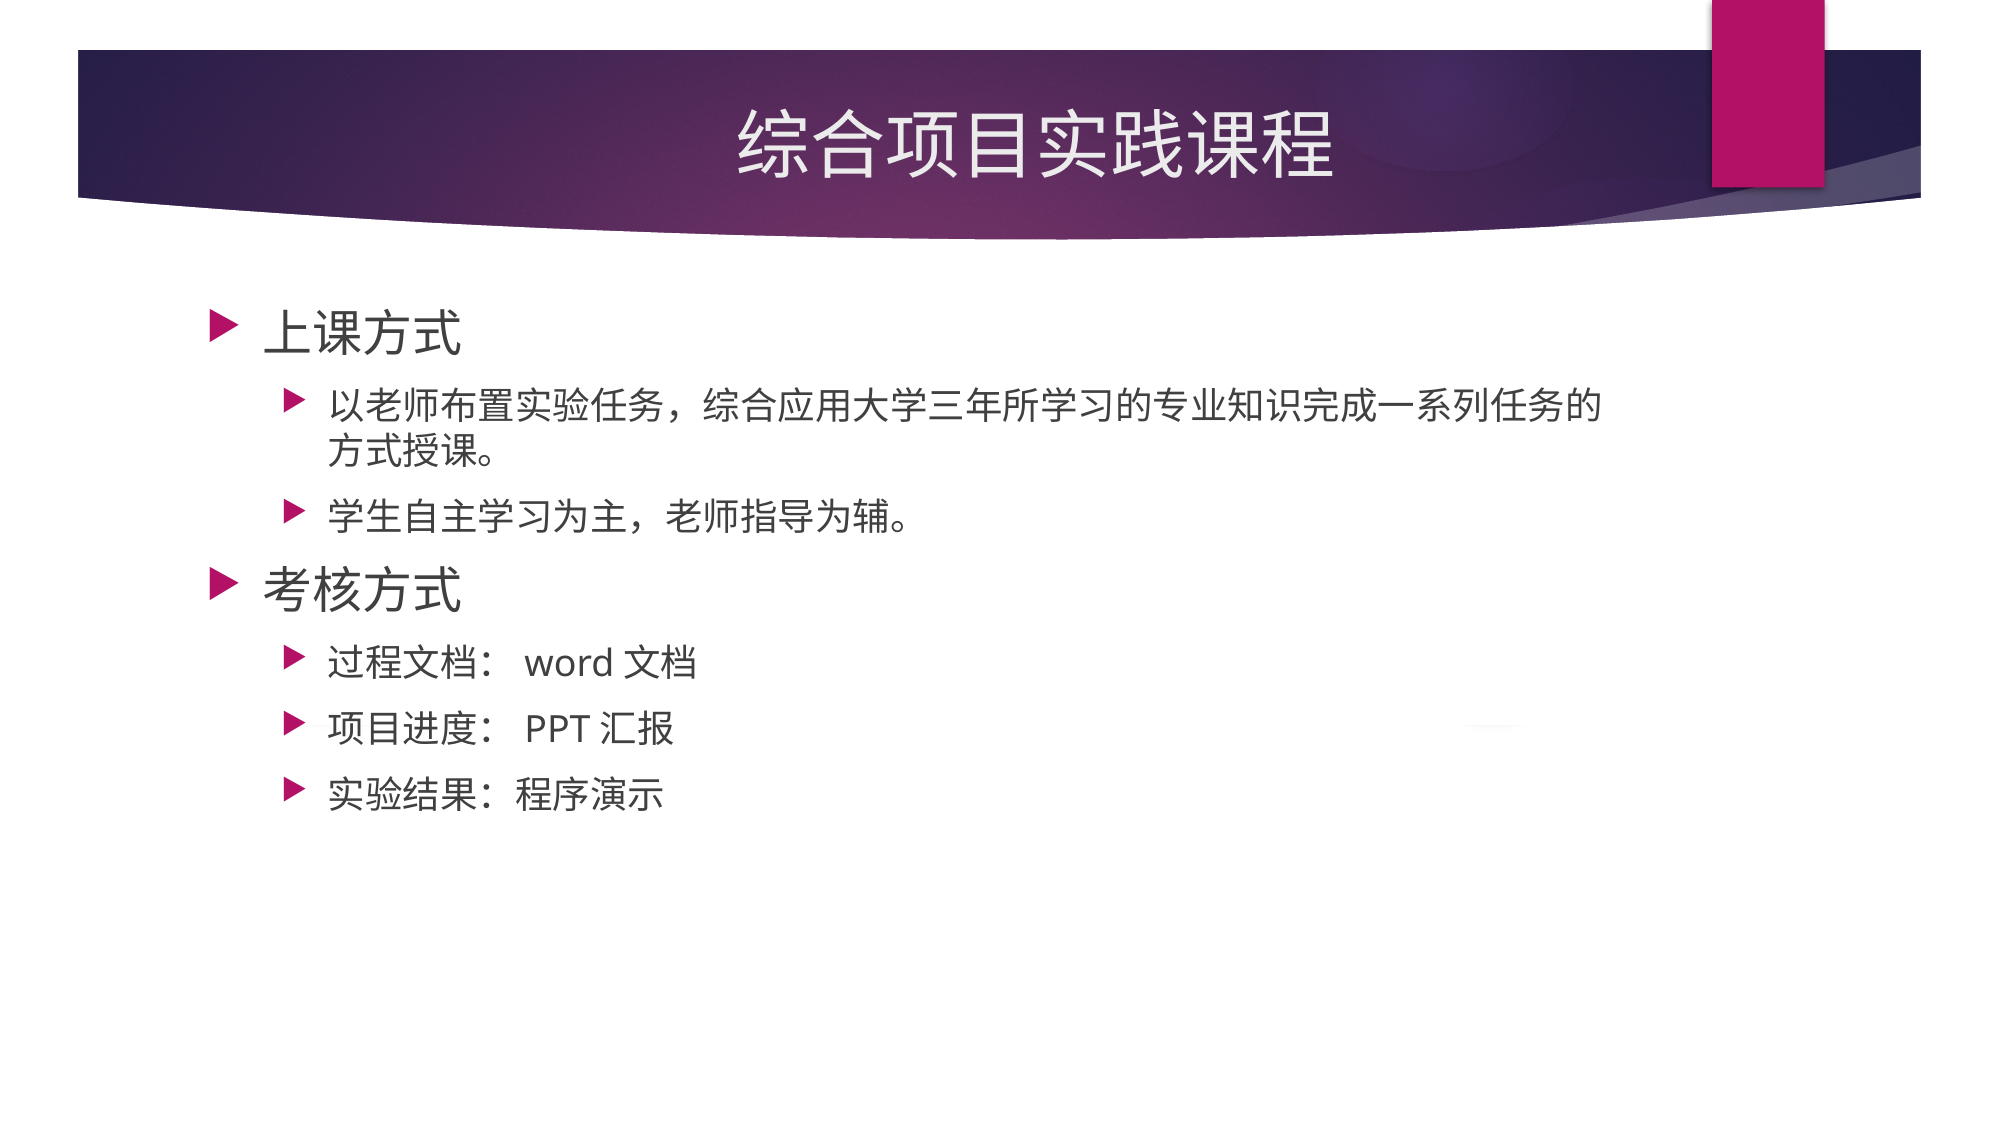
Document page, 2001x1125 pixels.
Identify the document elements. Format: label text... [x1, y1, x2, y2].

list 上课方式 以老师布置实验任务，综合应用大学三年所学习的专业知识完成一系列任务的方式授课。 学生自主学习为主，老师指导为辅。 考核方式 过程文档：word文档 项目进度：PPT汇报 实验结果：程序演示 [191, 293, 1639, 854]
title 综合项目实践课程 [478, 84, 1594, 201]
